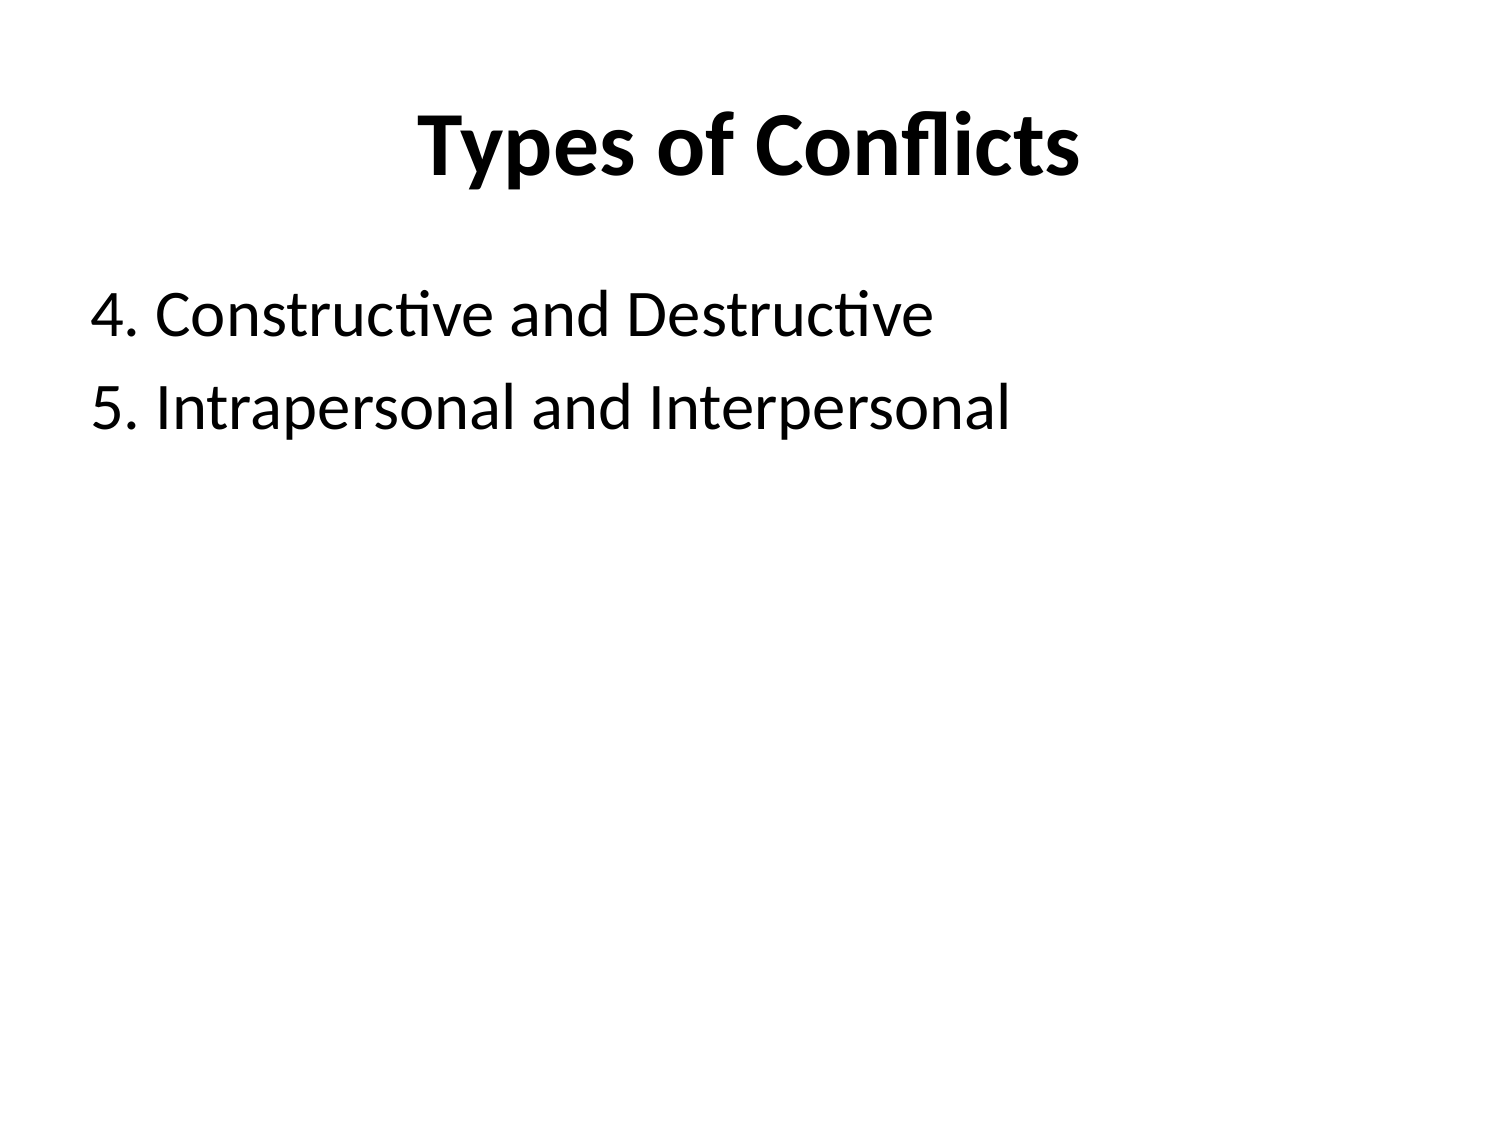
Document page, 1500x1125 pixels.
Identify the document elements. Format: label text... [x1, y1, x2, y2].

title Types of Conflicts [75, 45, 1425, 233]
list 4. Constructive and Destructive 5. Intrapersonal and Interpersonal [75, 262, 1425, 1005]
